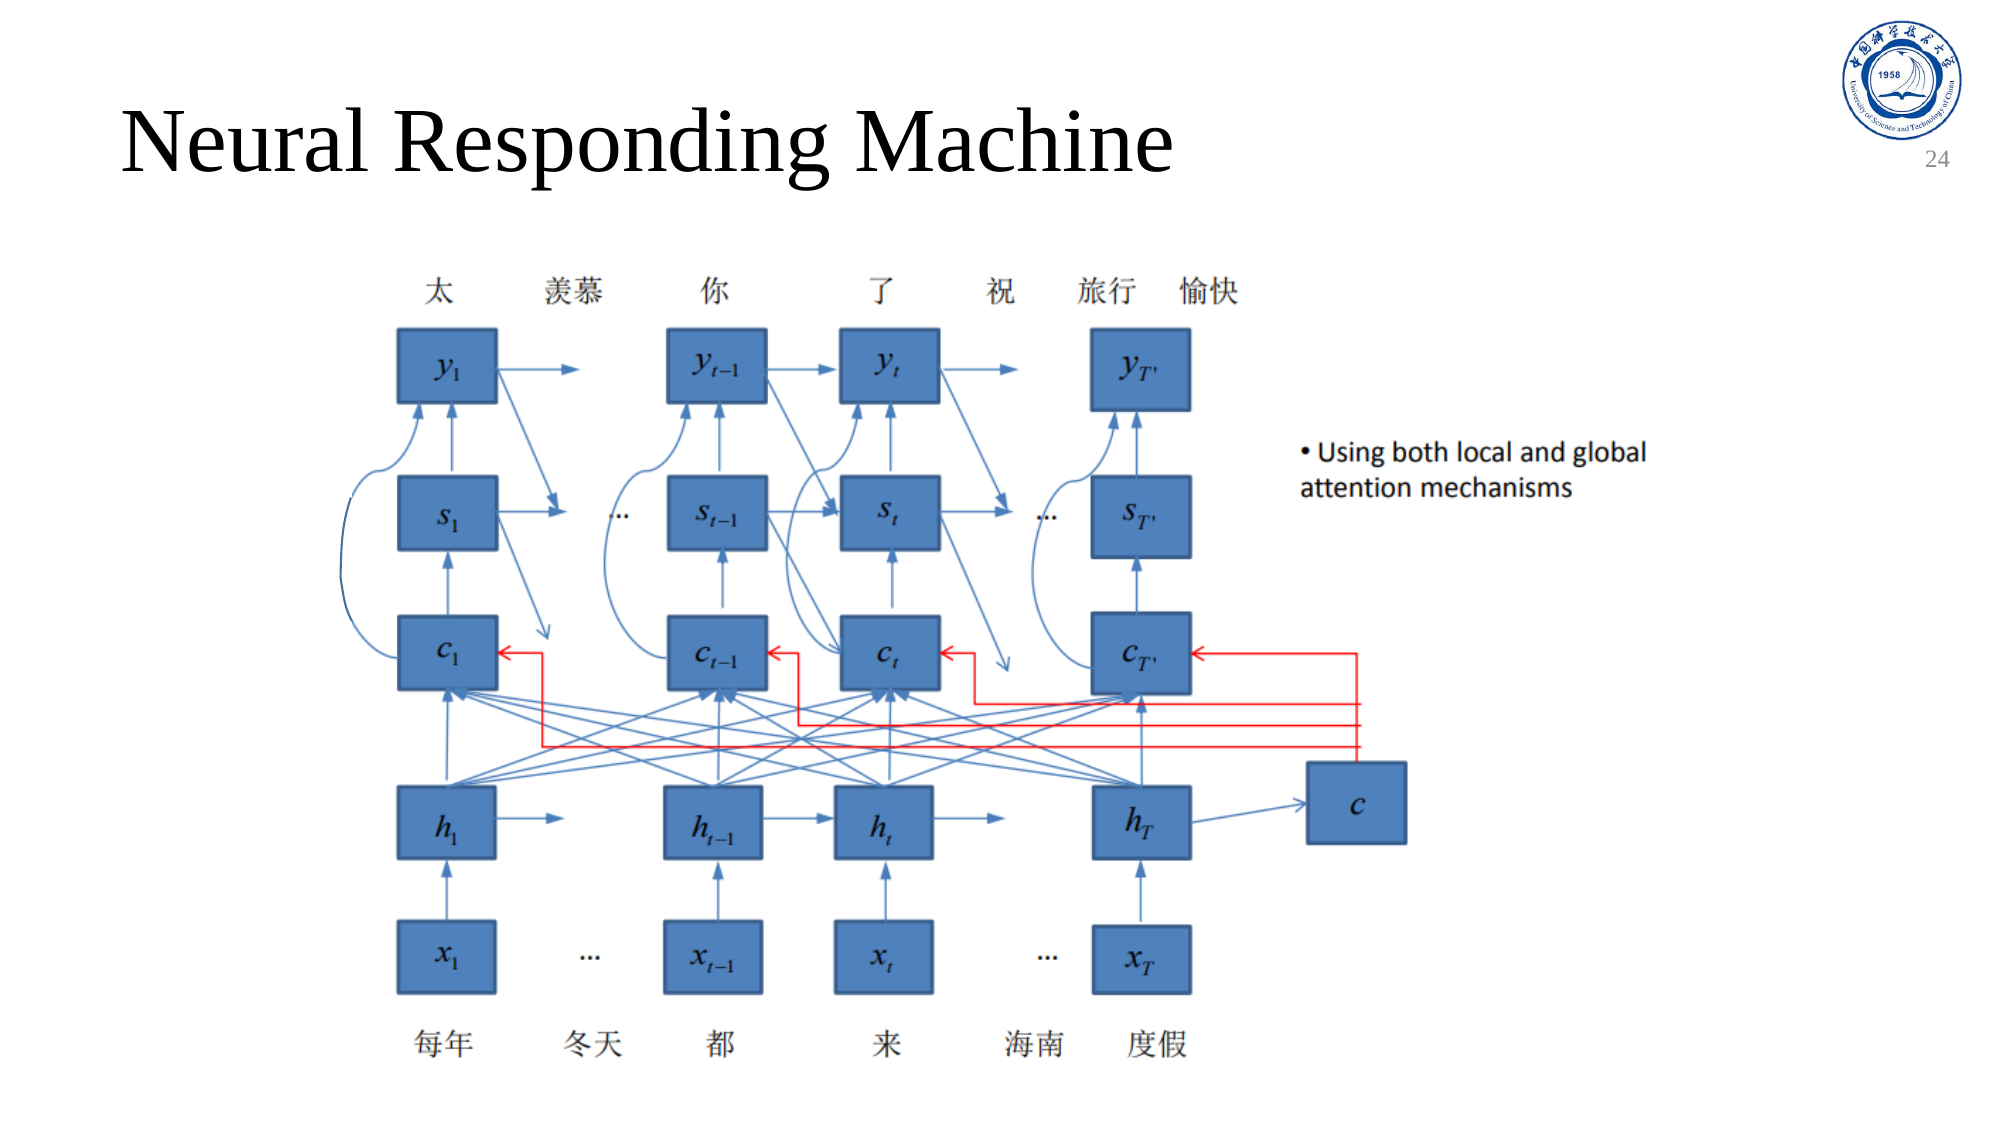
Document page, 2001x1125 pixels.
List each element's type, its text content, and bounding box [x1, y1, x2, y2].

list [352, 255, 1654, 1076]
text_box [339, 497, 352, 622]
slide_number 24 [1514, 127, 1965, 188]
title Neural Responding Machine [105, 59, 1900, 223]
picture [1839, 17, 1965, 127]
